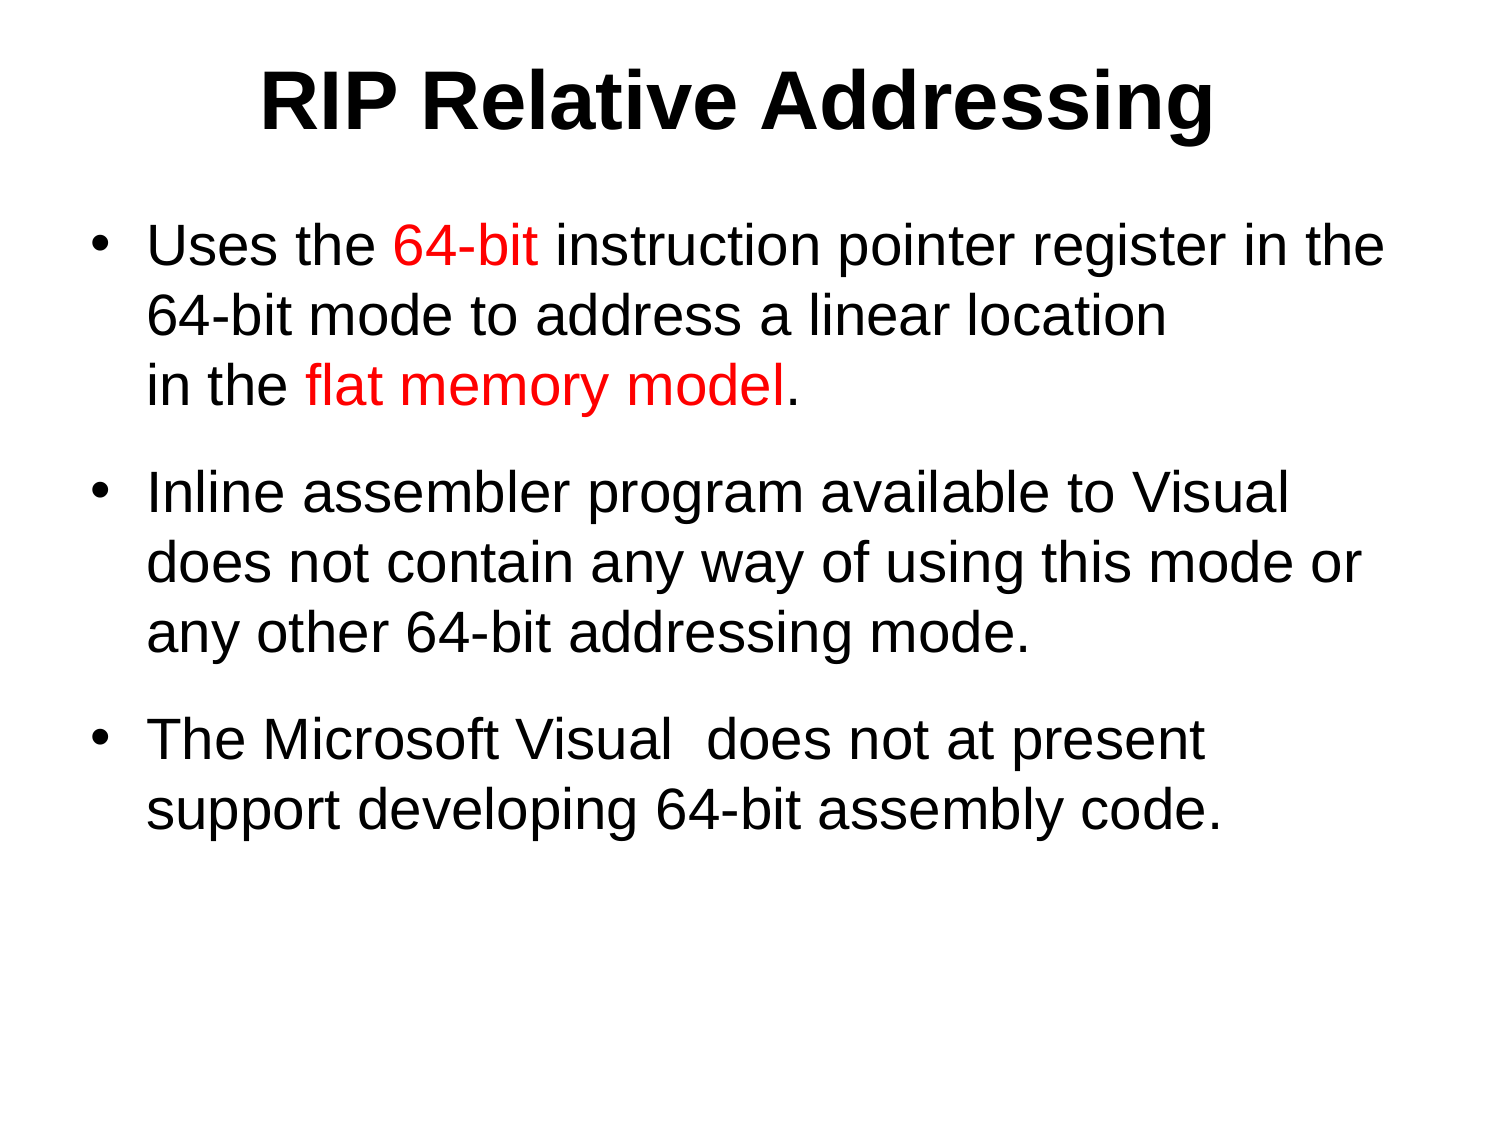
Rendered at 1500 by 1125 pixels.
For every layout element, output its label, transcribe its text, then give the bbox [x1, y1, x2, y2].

title RIP Relative Addressing [75, 24, 1425, 168]
list Uses the 64-bit instruction pointer register in the 64-bit mode to address a linear location in the flat memory model. Inline assembler program available to Visual does not contain any way of using this mode or any other 64-bit addressing mode. The Microsoft Visual does not at present support developing 64-bit assembly code. [75, 200, 1425, 1013]
